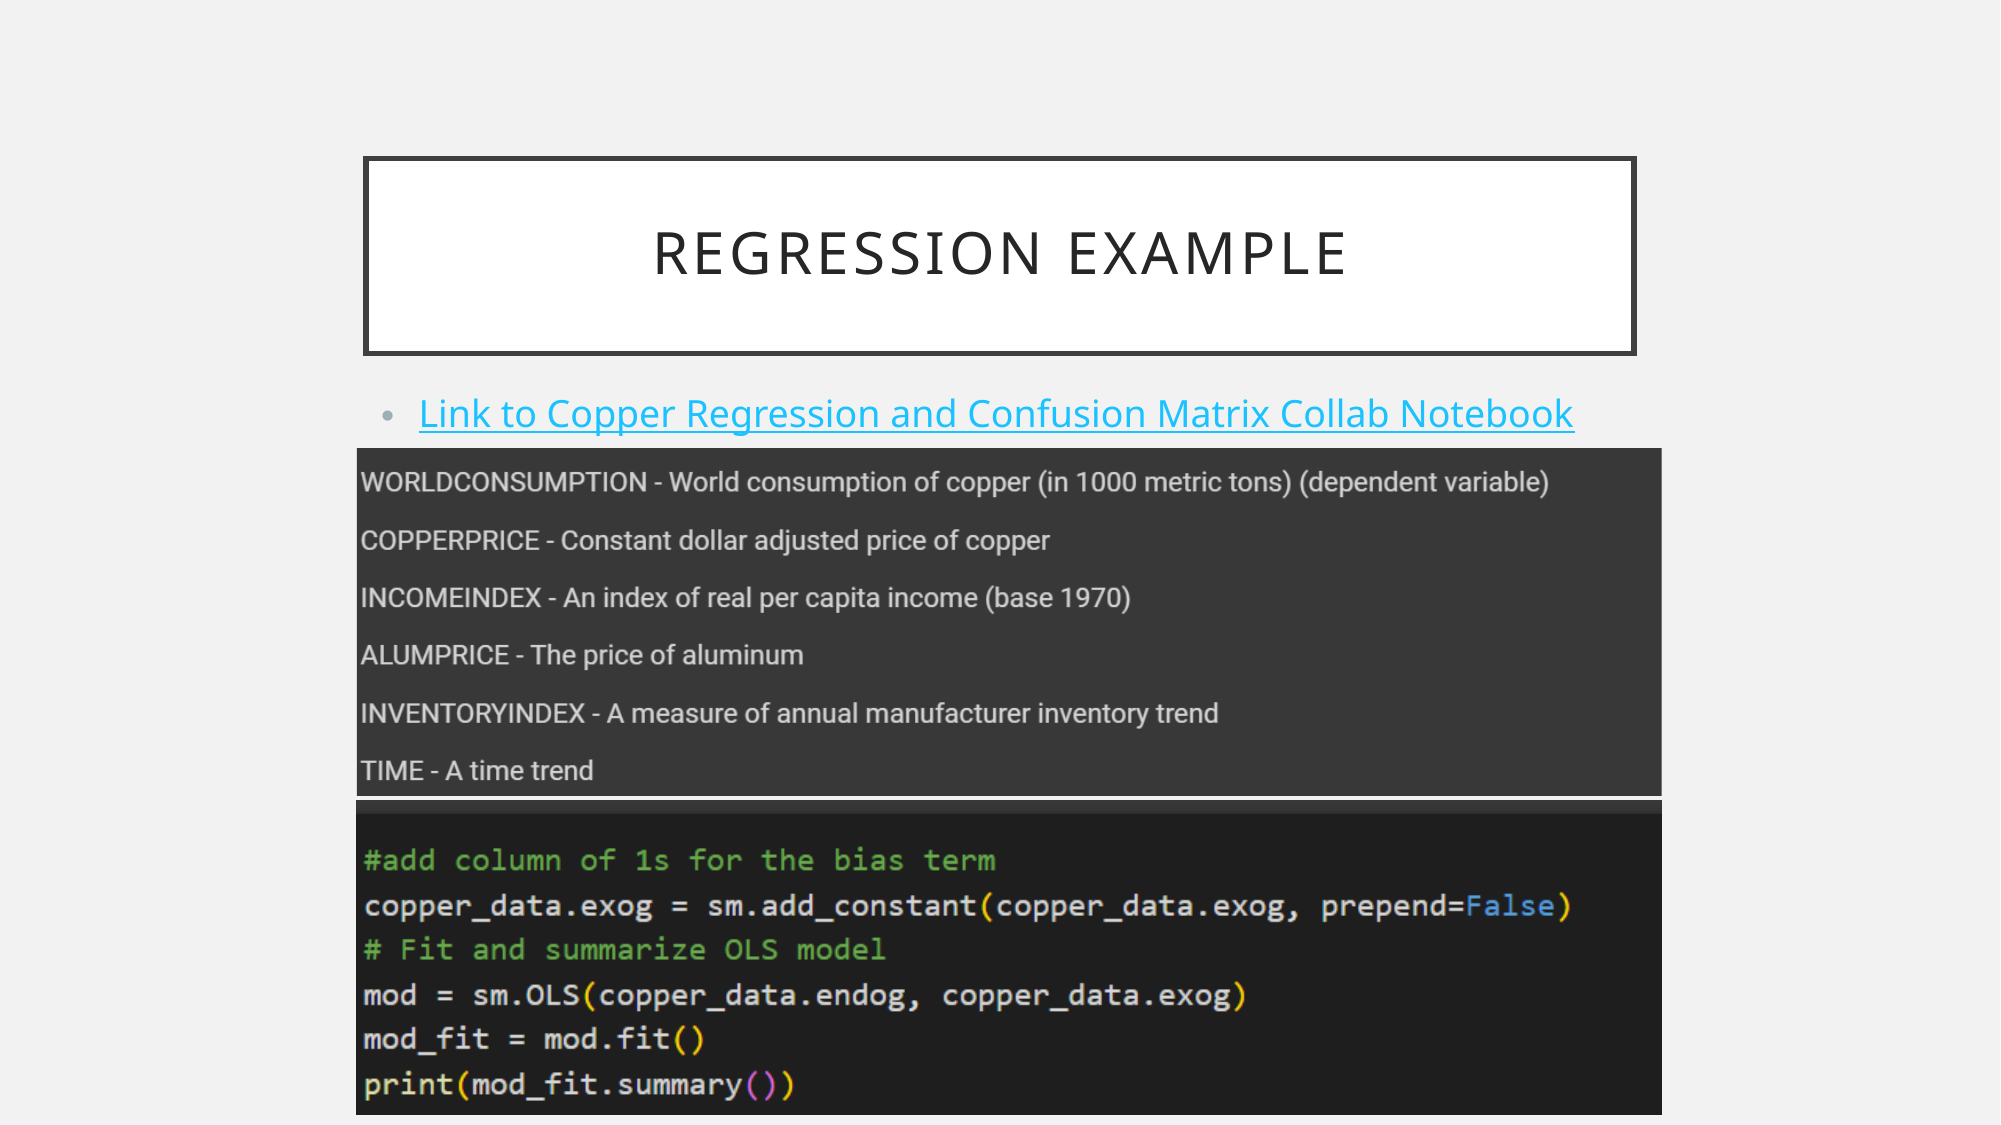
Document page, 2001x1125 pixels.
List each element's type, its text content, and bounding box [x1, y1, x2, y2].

picture [356, 448, 1662, 796]
list Link to Copper Regression and Confusion Matrix Collab Notebook [366, 796, 1634, 800]
title Regression Example [363, 156, 1637, 356]
picture [356, 800, 1662, 1115]
list Link to Copper Regression and Confusion Matrix Collab Notebook [366, 382, 1634, 448]
